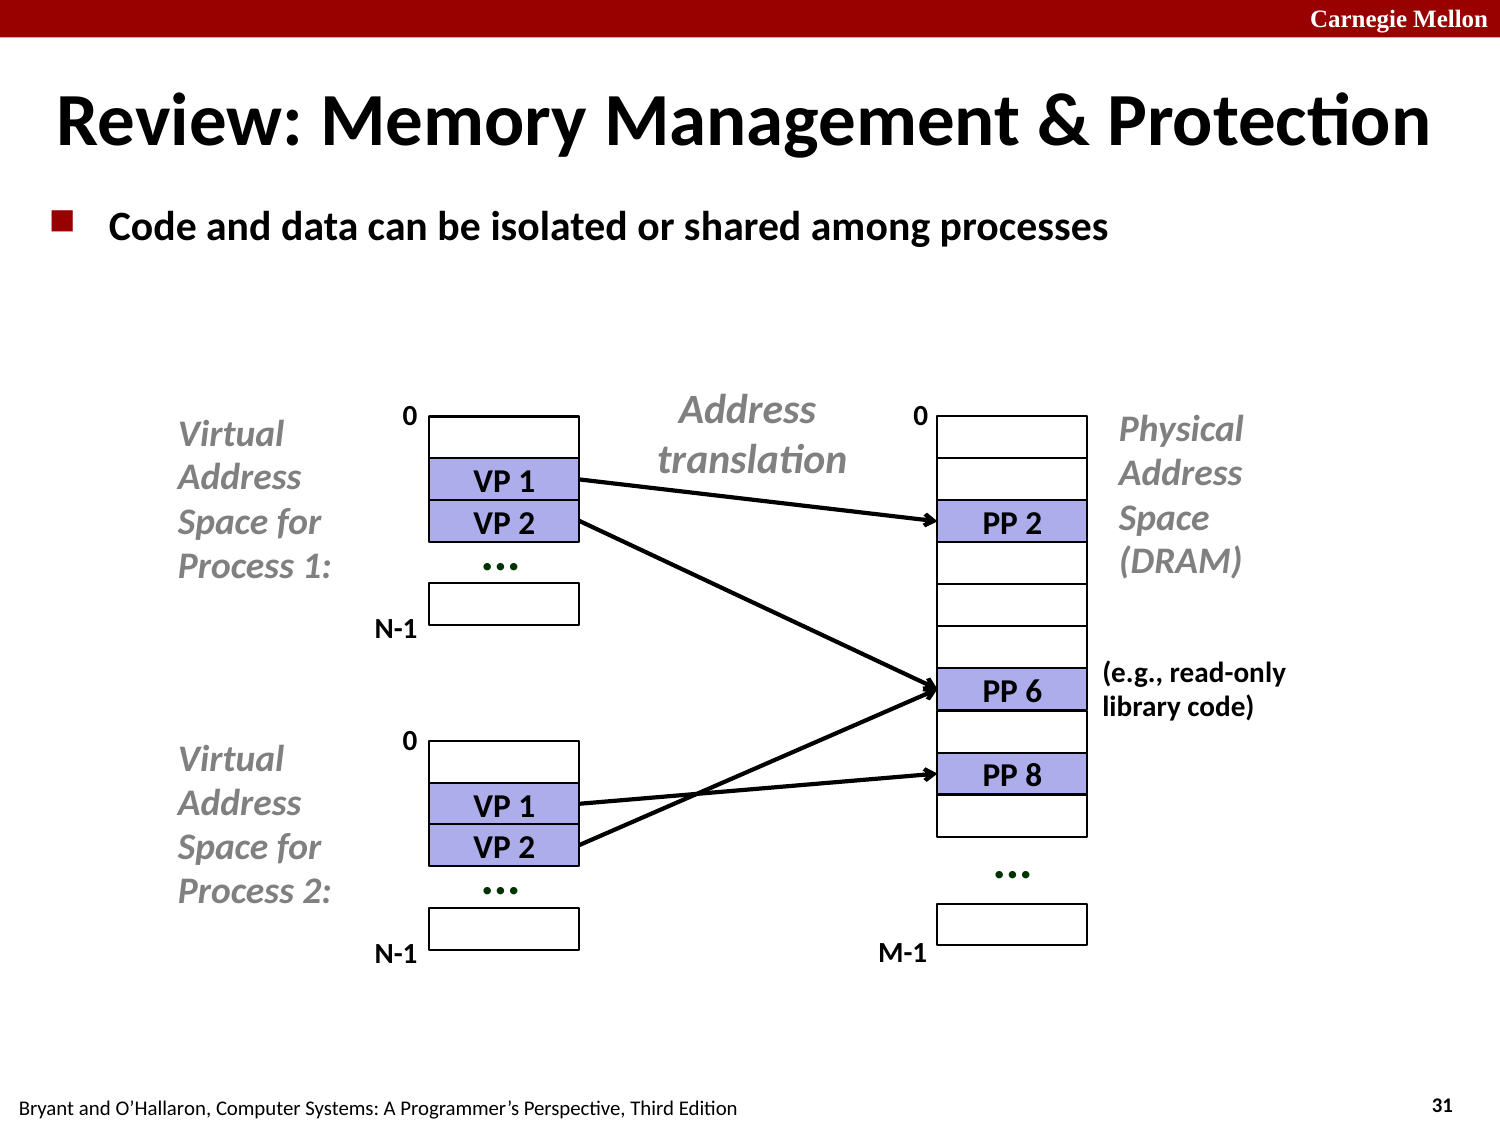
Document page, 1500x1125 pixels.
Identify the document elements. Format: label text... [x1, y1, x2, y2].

text_box [941, 626, 1088, 668]
text_box ... [977, 829, 1048, 897]
text_box PP 2 [941, 500, 1088, 541]
text_box [429, 416, 580, 458]
text_box VP 2 [429, 824, 580, 867]
text_box 0 [387, 391, 433, 440]
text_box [578, 773, 938, 805]
text_box 0 [898, 391, 944, 440]
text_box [578, 520, 938, 688]
text_box [941, 795, 1088, 837]
text_box [937, 903, 1088, 946]
text_box ... [465, 845, 536, 913]
text_box VP 1 [429, 782, 573, 824]
text_box Address translation [642, 374, 863, 477]
text_box [941, 541, 1088, 583]
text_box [578, 688, 938, 773]
text_box (e.g., read-only library code) [1088, 647, 1326, 731]
text_box M-1 [863, 928, 943, 977]
text_box Physical Address Space (DRAM) [1104, 399, 1280, 591]
text_box 0 [387, 716, 433, 765]
text_box VP 2 [429, 499, 573, 542]
text_box Virtual Address Space for Process 1: [162, 403, 388, 595]
text_box N-1 [359, 604, 433, 653]
text_box [937, 416, 1088, 457]
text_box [578, 810, 938, 846]
text_box PP 6 [941, 668, 1088, 710]
text_box N-1 [359, 929, 433, 978]
text_box VP 1 [429, 458, 580, 499]
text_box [578, 479, 938, 520]
title Review: Memory Management & Protection [41, 68, 1488, 163]
text_box [937, 457, 1088, 500]
list Code and data can be isolated or shared among processes [37, 199, 1476, 338]
text_box [941, 583, 1088, 626]
text_box PP 8 [941, 752, 1088, 795]
text_box [429, 583, 573, 626]
text_box [429, 907, 580, 950]
text_box [941, 710, 1088, 752]
text_box ... [465, 520, 536, 589]
text_box [429, 740, 573, 782]
text_box Virtual Address Space for Process 2: [162, 728, 388, 920]
